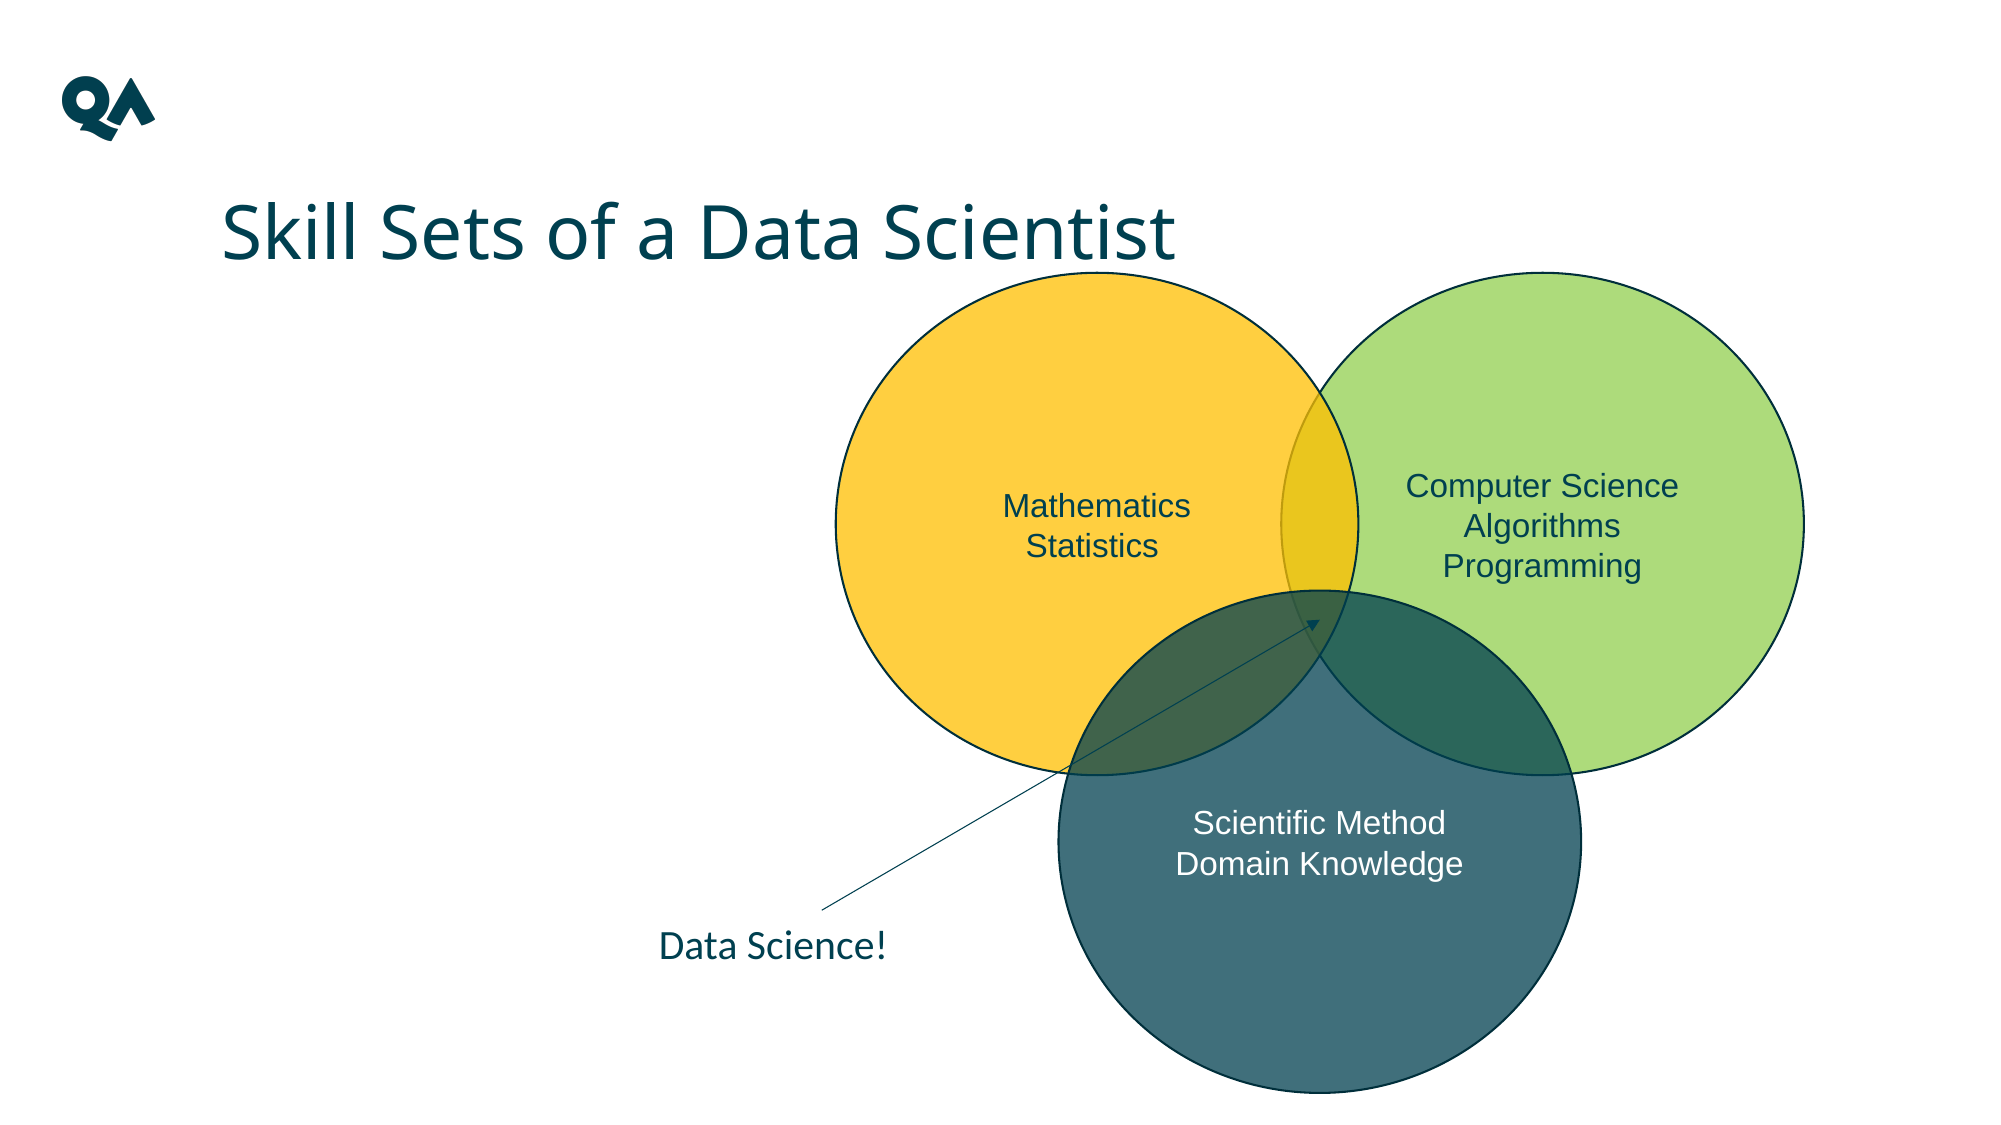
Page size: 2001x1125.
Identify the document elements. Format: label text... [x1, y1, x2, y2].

picture [44, 61, 173, 153]
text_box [642, 272, 1804, 1093]
title Skill Sets of a Data Scientist [221, 186, 1779, 300]
